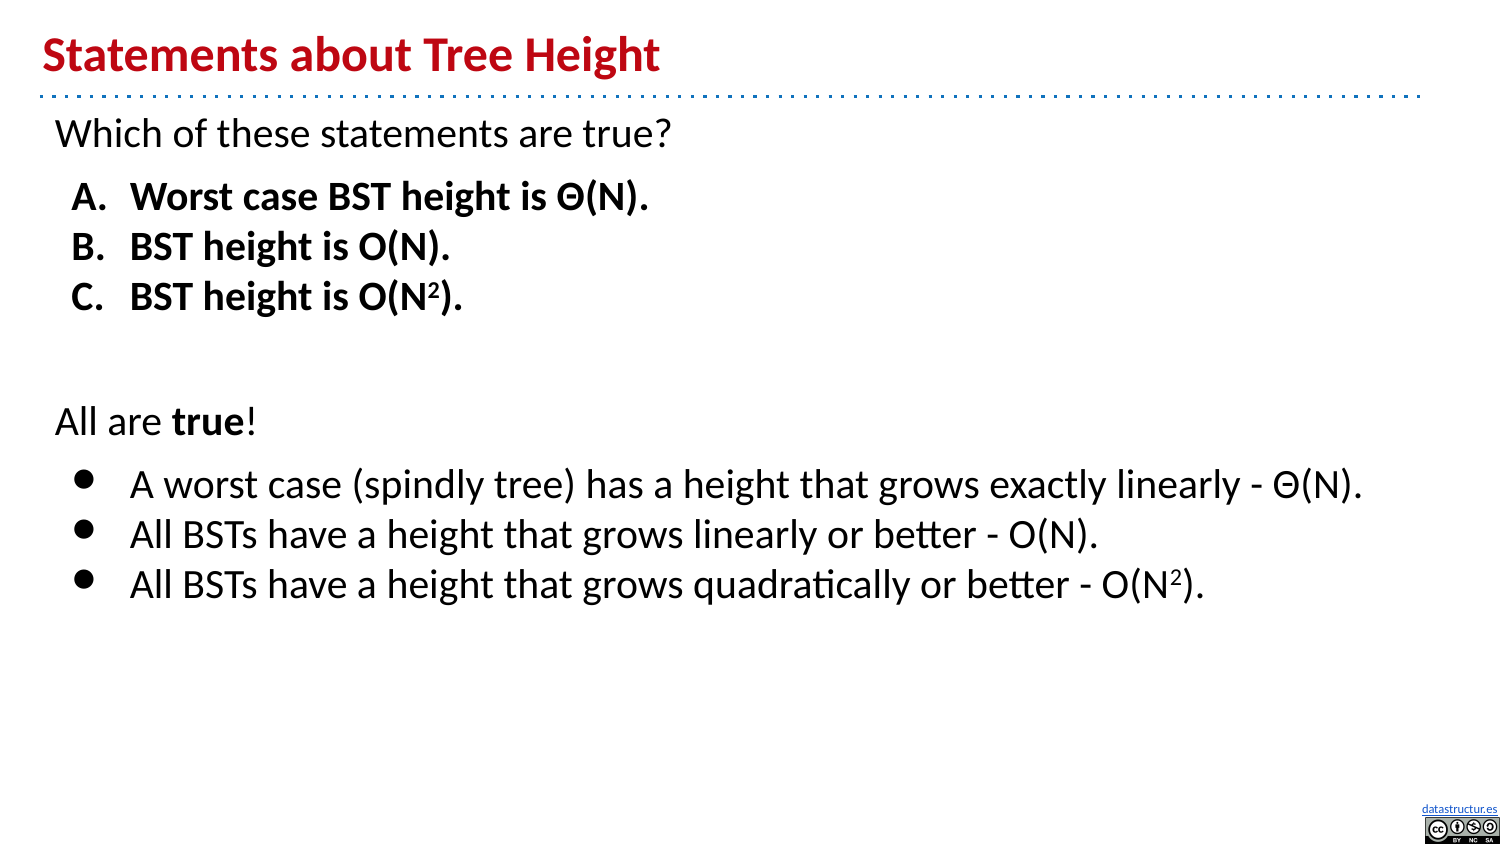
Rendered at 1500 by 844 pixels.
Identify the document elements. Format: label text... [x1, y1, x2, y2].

list Which of these statements are true? Worst case BST height is Θ(N). BST height is O(N). BST height is O(N2). All are true! A worst case (spindly tree) has a height that grows exactly linearly - Θ(N). All BSTs have a height that grows linearly or better - O(N). All BSTs have a height that grows quadratically or better - O(N2). [39, 91, 1425, 340]
picture [1425, 817, 1500, 844]
title Statements about Tree Height [27, 15, 1378, 97]
